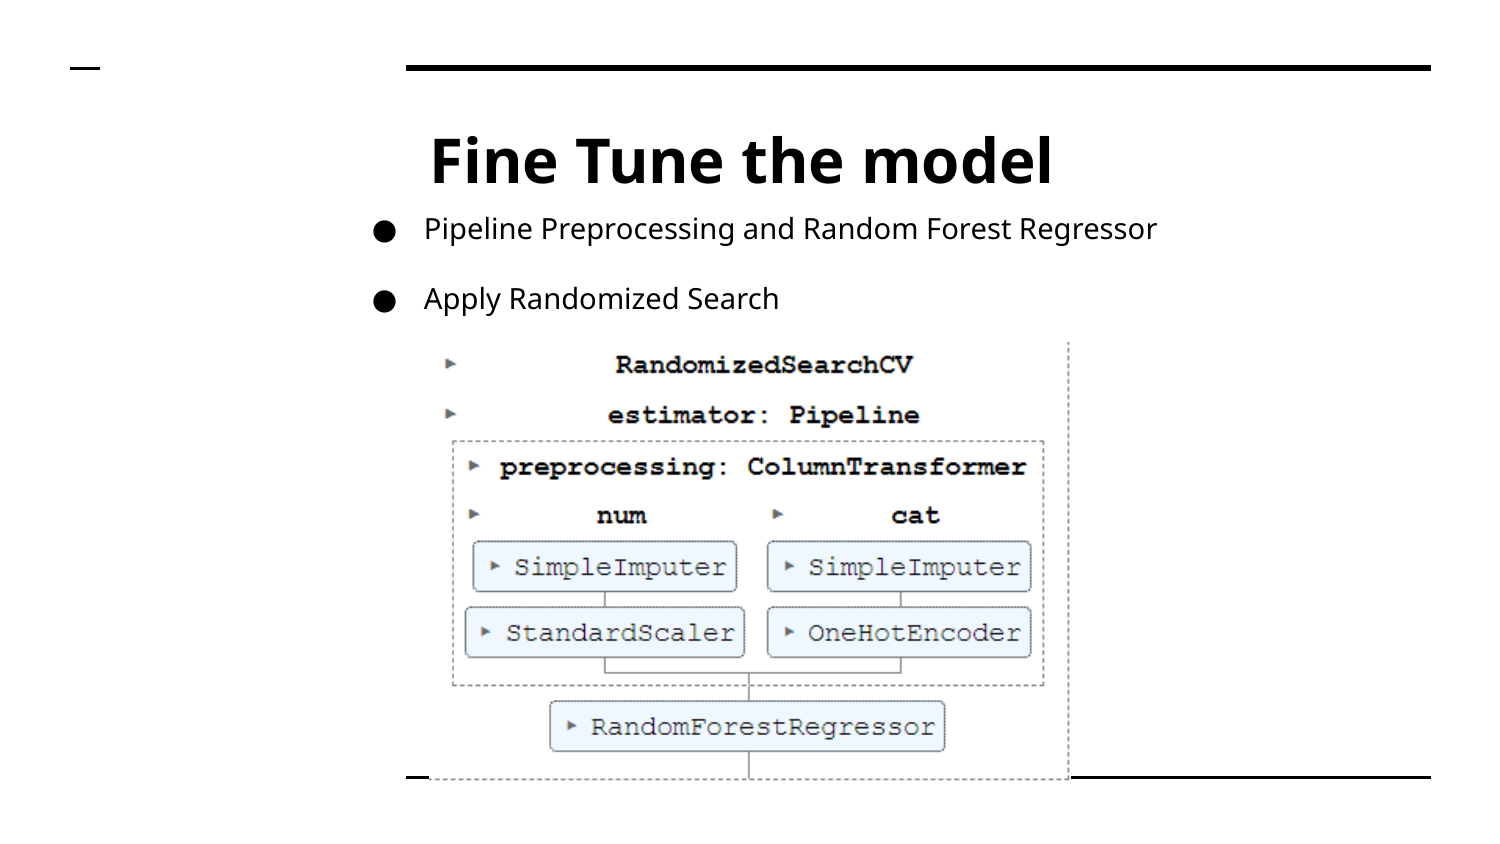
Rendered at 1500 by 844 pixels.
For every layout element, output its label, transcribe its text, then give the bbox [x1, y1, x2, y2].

title Fine Tune the model [118, 107, 1382, 212]
picture [429, 342, 1071, 782]
text_box Pipeline Preprocessing and Random Forest Regressor Apply Randomized Search [333, 195, 1354, 684]
